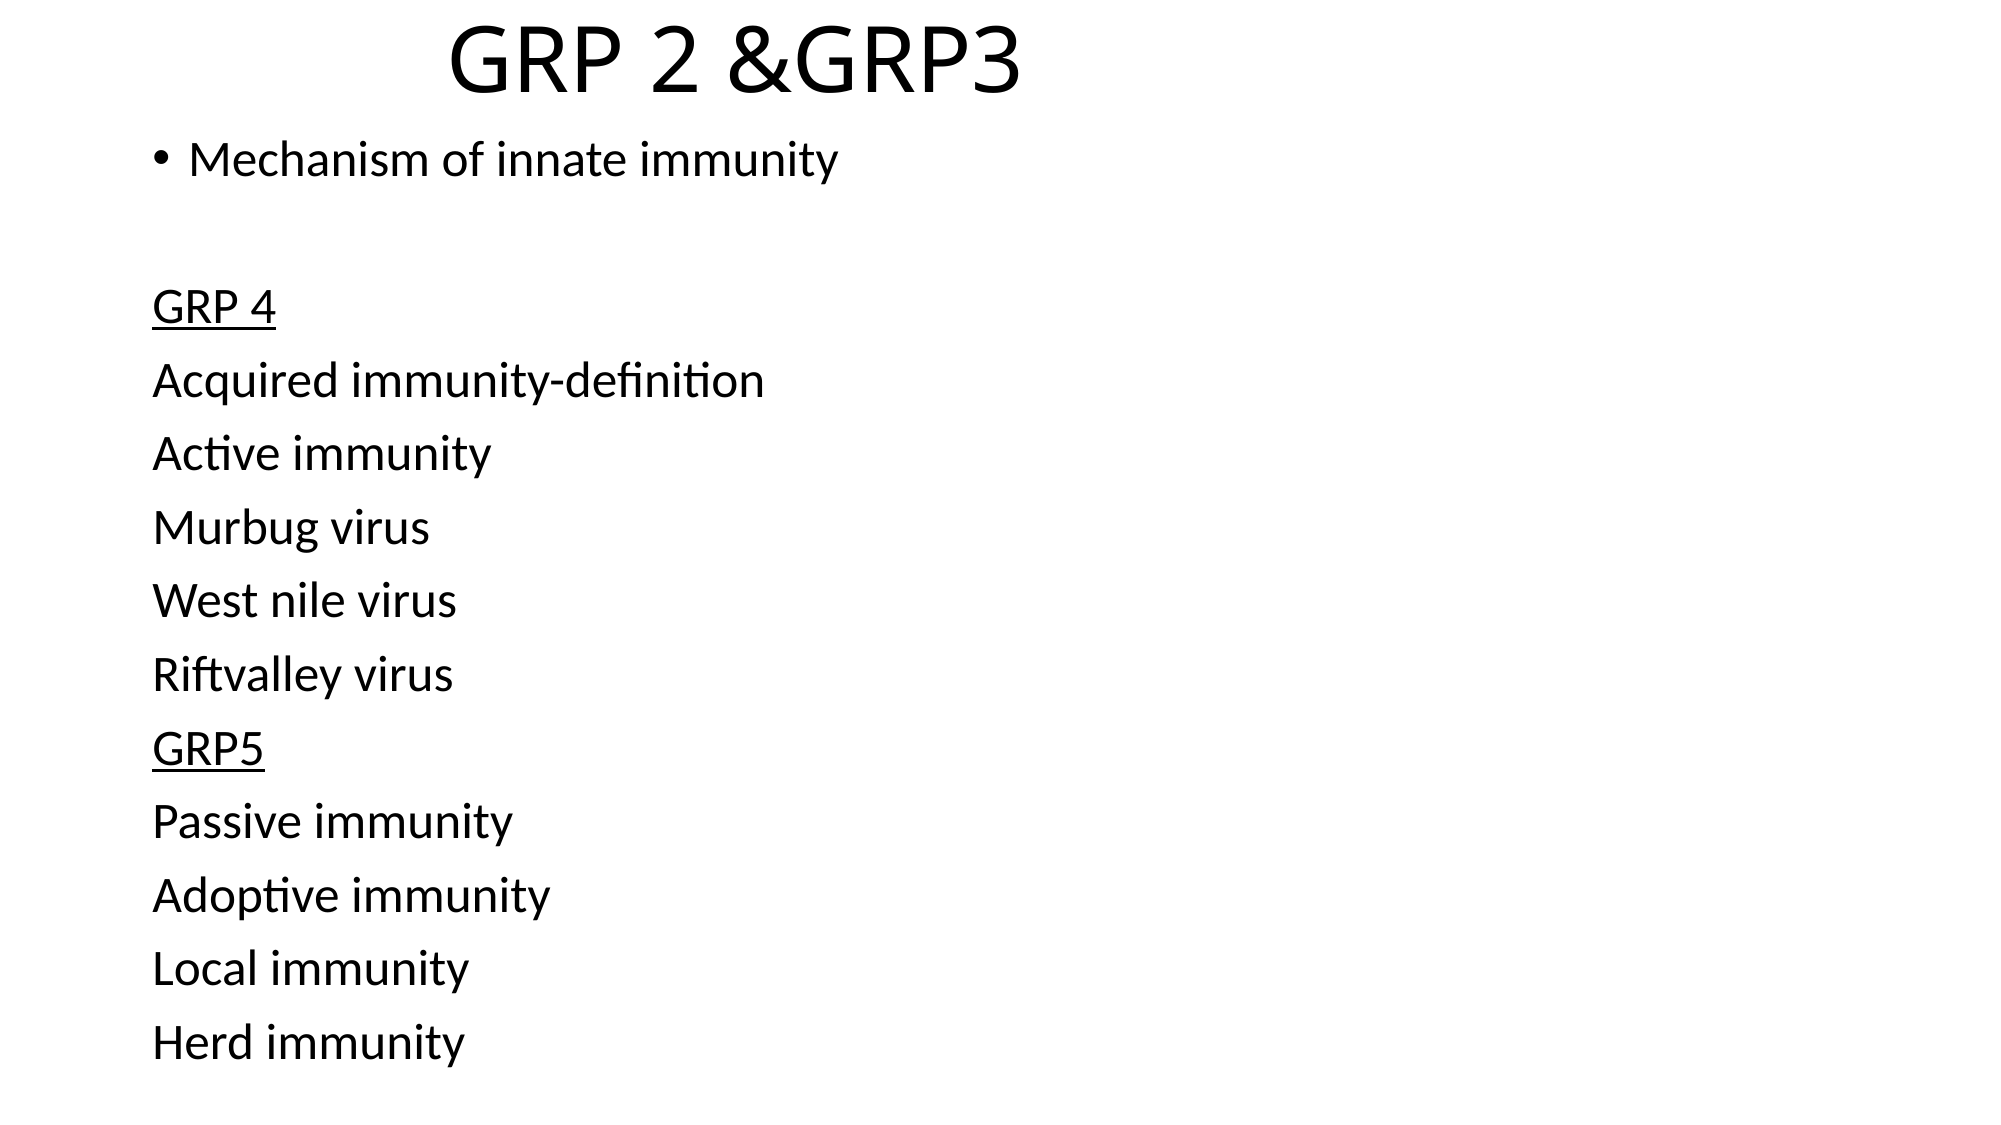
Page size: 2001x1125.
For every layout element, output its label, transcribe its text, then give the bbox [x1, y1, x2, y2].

list Mechanism of innate immunity GRP 4 Acquired immunity-definition Active immunity Murbug virus West nile virus Riftvalley virus GRP5 Passive immunity Adoptive immunity Local immunity Herd immunity [137, 124, 1610, 1088]
title GRP 2 &GRP3 [431, 0, 1378, 124]
